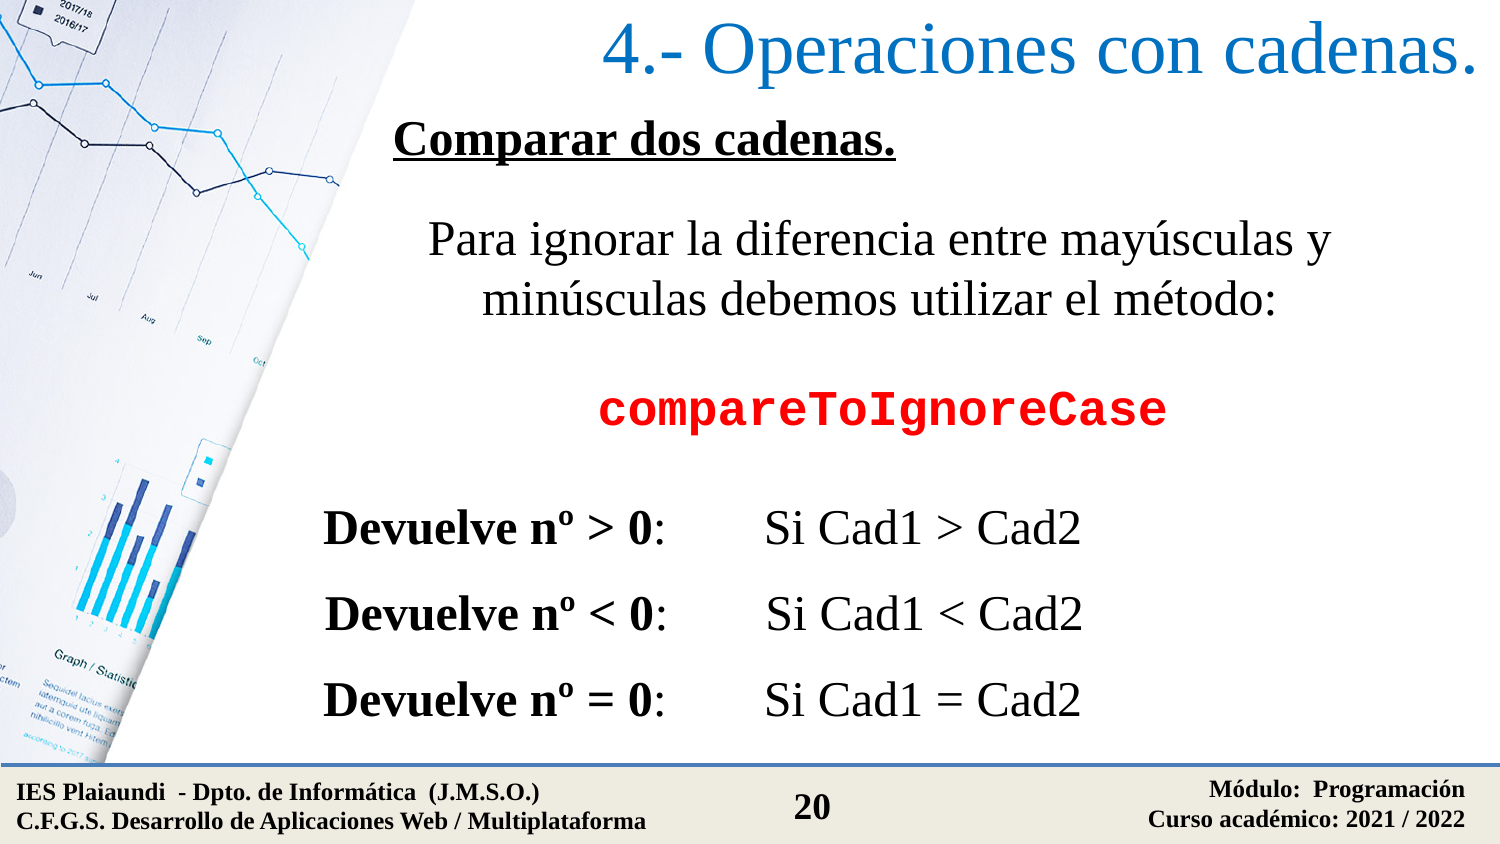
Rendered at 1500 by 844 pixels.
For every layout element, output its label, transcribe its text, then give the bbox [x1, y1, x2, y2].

text_box Devuelve nº < 0: Si Cad1 < Cad2 [309, 572, 1214, 648]
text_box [1, 764, 1500, 844]
text_box Para ignorar la diferencia entre mayúsculas y minúsculas debemos utilizar el método: [312, 197, 1448, 333]
text_box Devuelve nº = 0: Si Cad1 = Cad2 [308, 658, 1214, 734]
title 4.- Operaciones con cadenas. [191, 0, 1495, 107]
picture [0, 0, 1500, 763]
text_box Comparar dos cadenas. [378, 97, 1369, 173]
text_box Devuelve nº > 0: Si Cad1 > Cad2 [308, 487, 1190, 563]
text_box compareToIgnoreCase [308, 368, 1457, 443]
